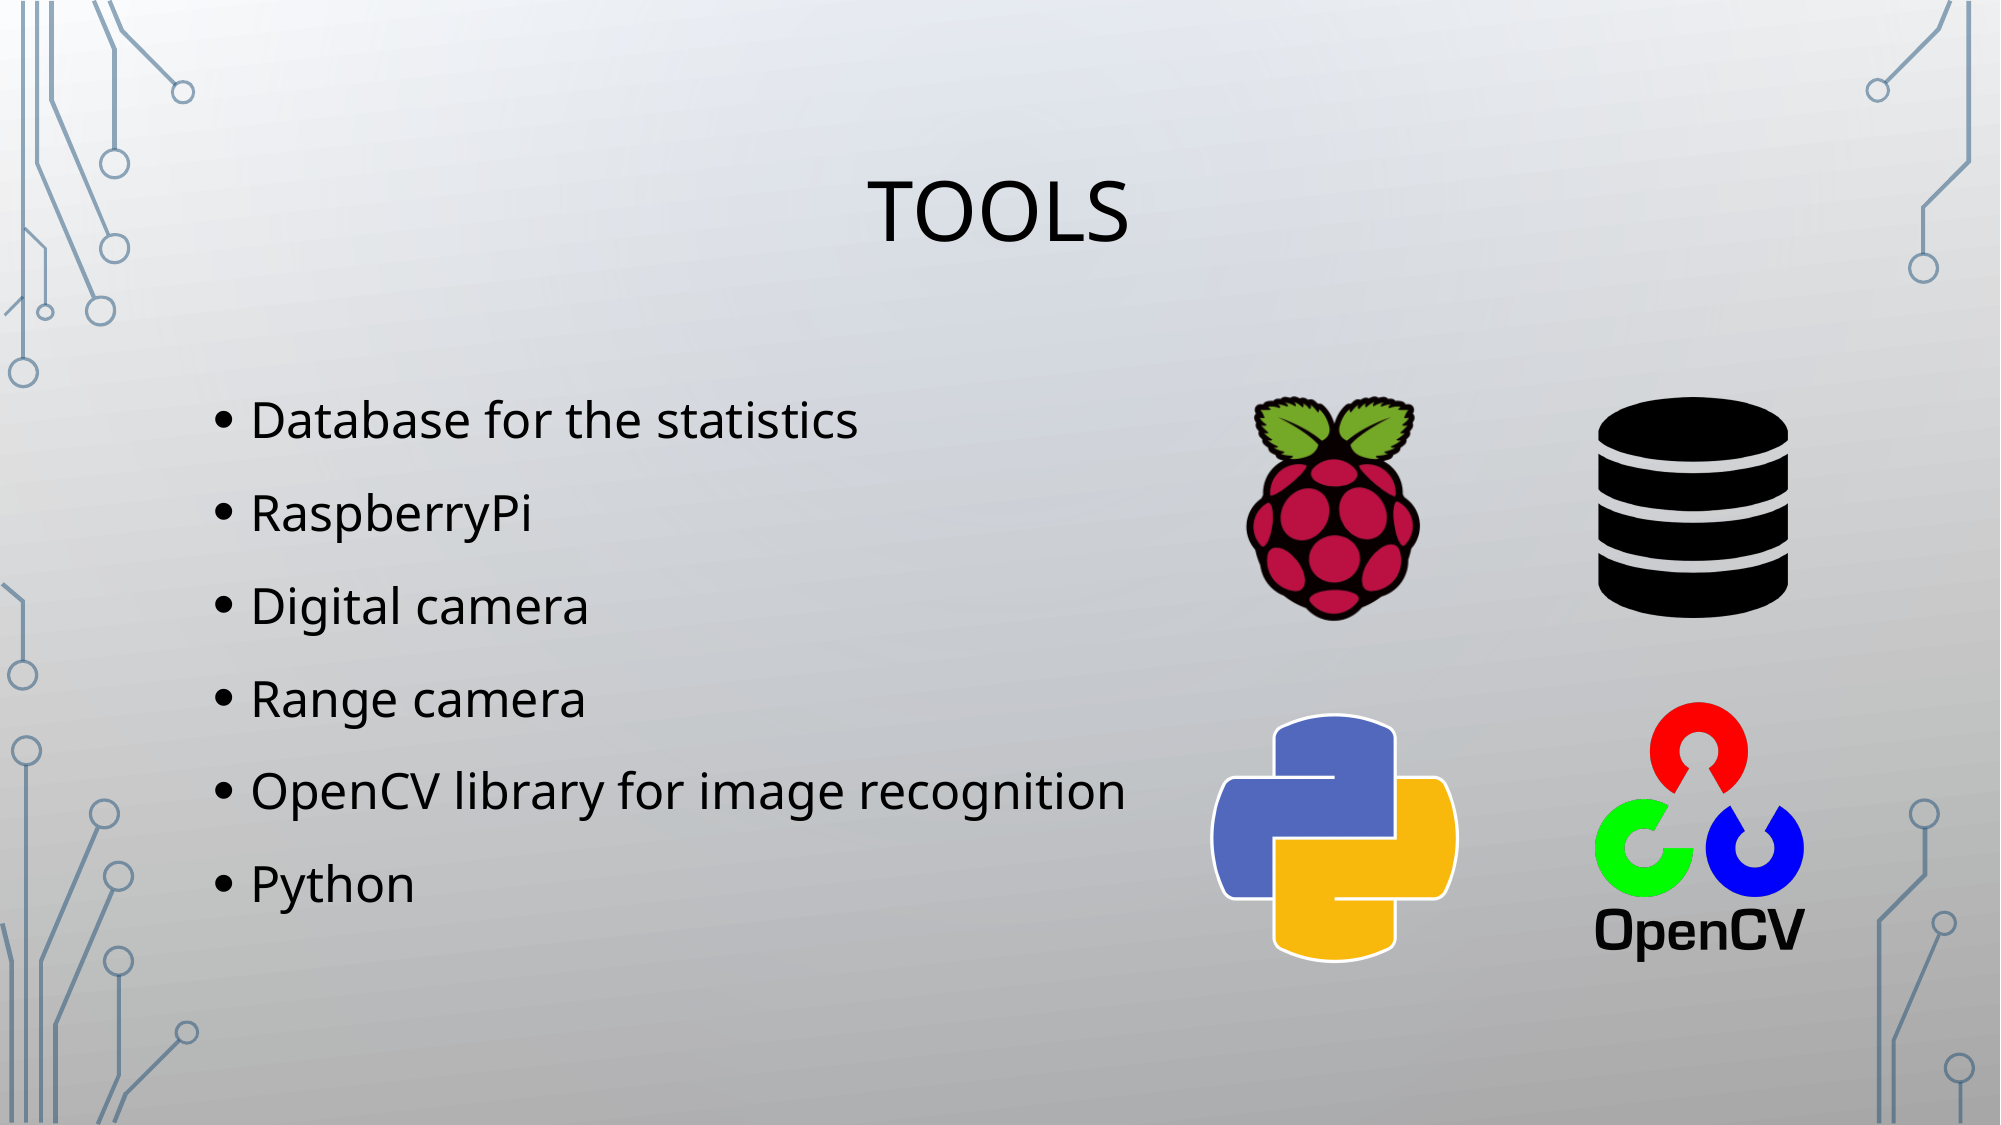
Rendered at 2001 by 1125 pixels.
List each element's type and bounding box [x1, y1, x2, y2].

picture [201, 0, 2000, 1125]
text_box [1863, 0, 1976, 1124]
text_box [0, 0, 201, 1125]
